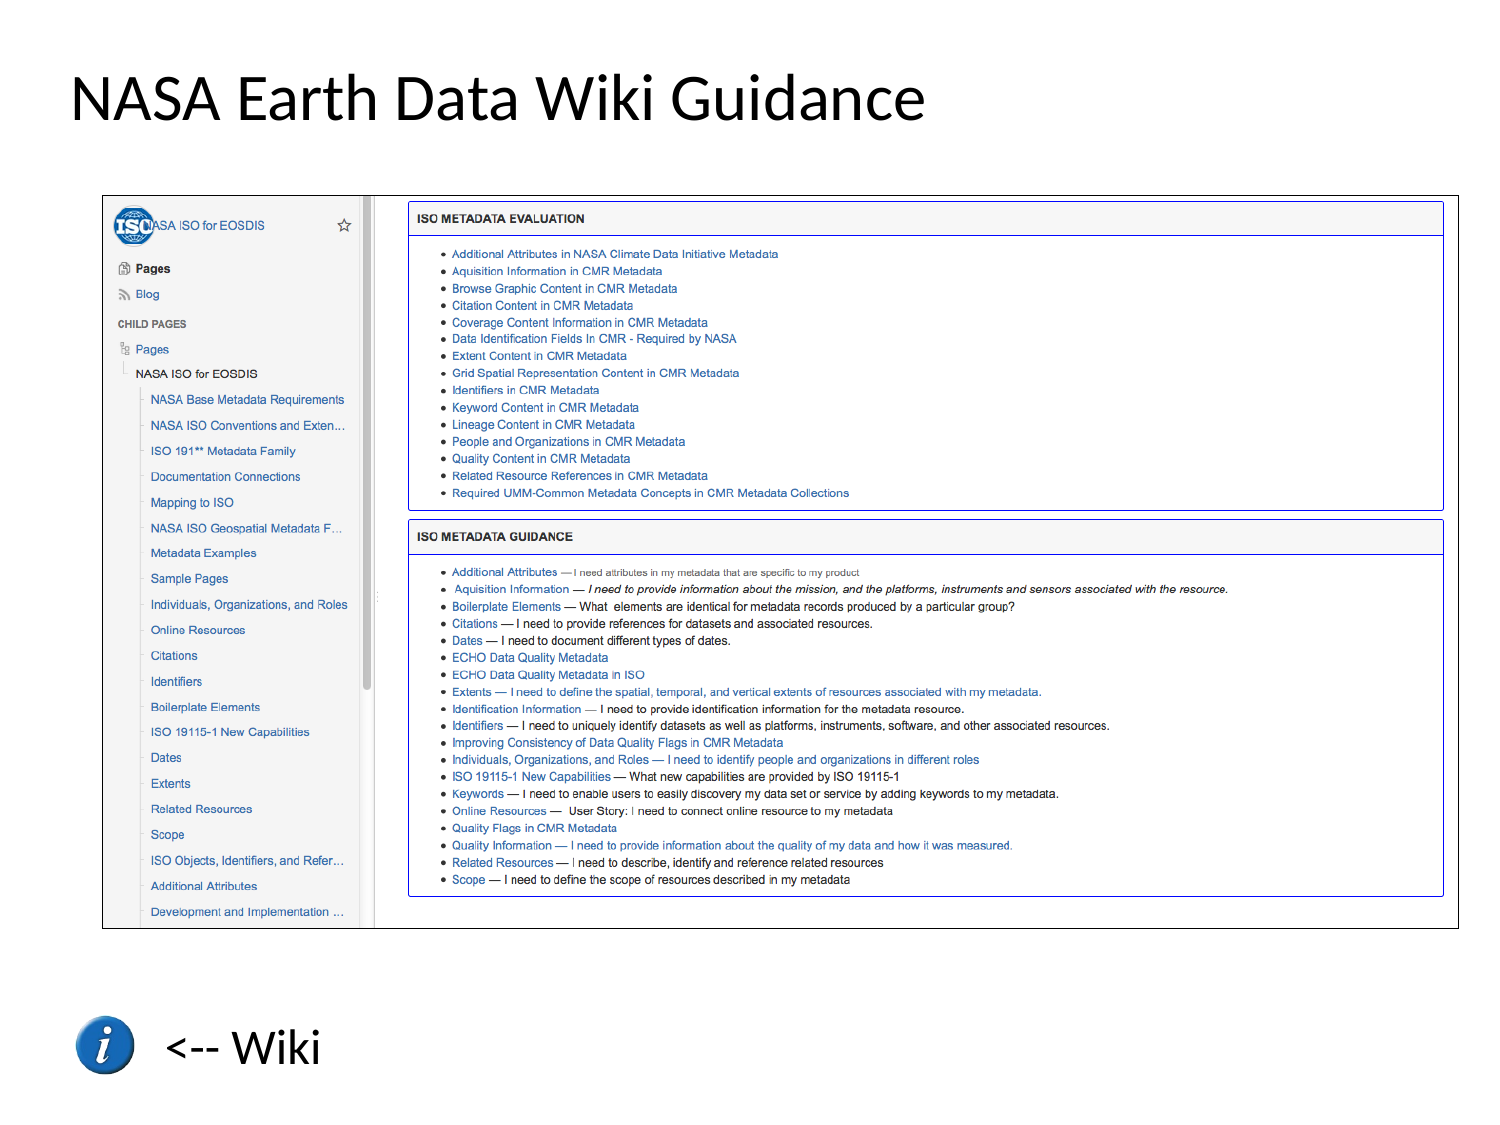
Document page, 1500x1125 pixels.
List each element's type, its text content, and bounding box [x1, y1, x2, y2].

title NASA Earth Data Wiki Guidance [55, 49, 1296, 139]
text_box <-- Wiki [150, 1007, 1169, 1083]
picture [101, 194, 1459, 929]
picture [75, 1015, 135, 1075]
